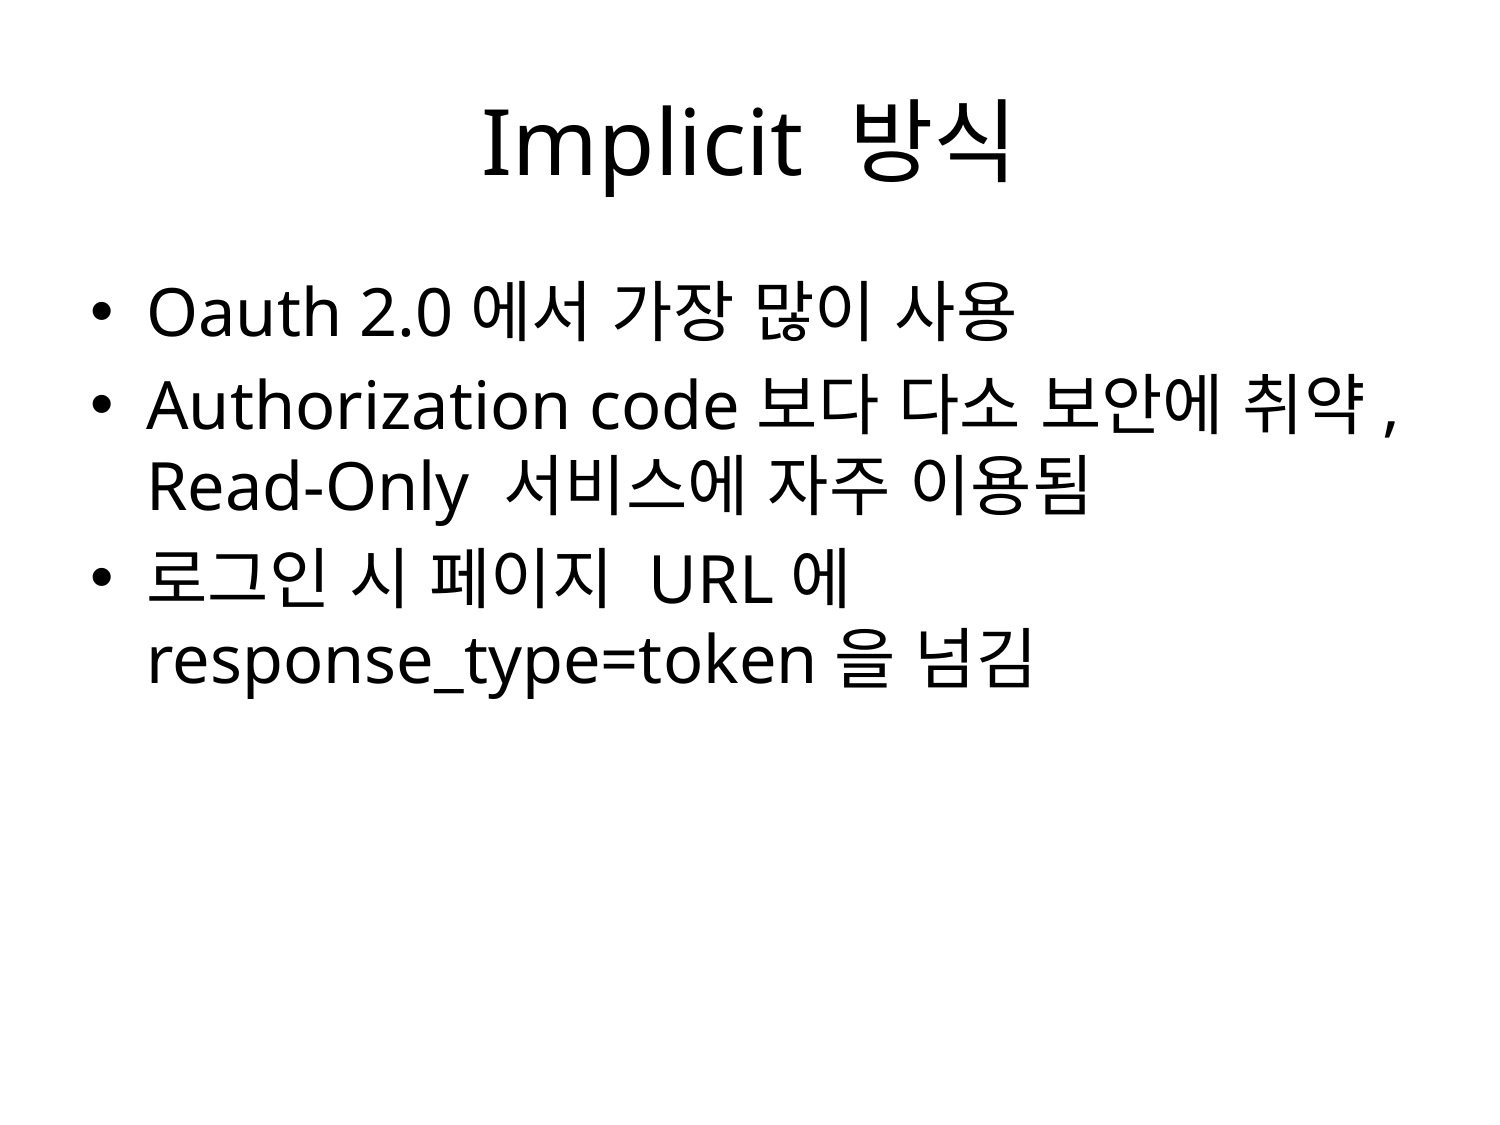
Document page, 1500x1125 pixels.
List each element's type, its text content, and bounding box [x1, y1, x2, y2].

list Oauth 2.0에서 가장 많이 사용 Authorization code보다 다소 보안에 취약, Read-Only 서비스에 자주 이용됨 로그인 시 페이지 URL에 response_type=token을 넘김 [75, 262, 1425, 1005]
title Implicit 방식 [75, 45, 1425, 233]
